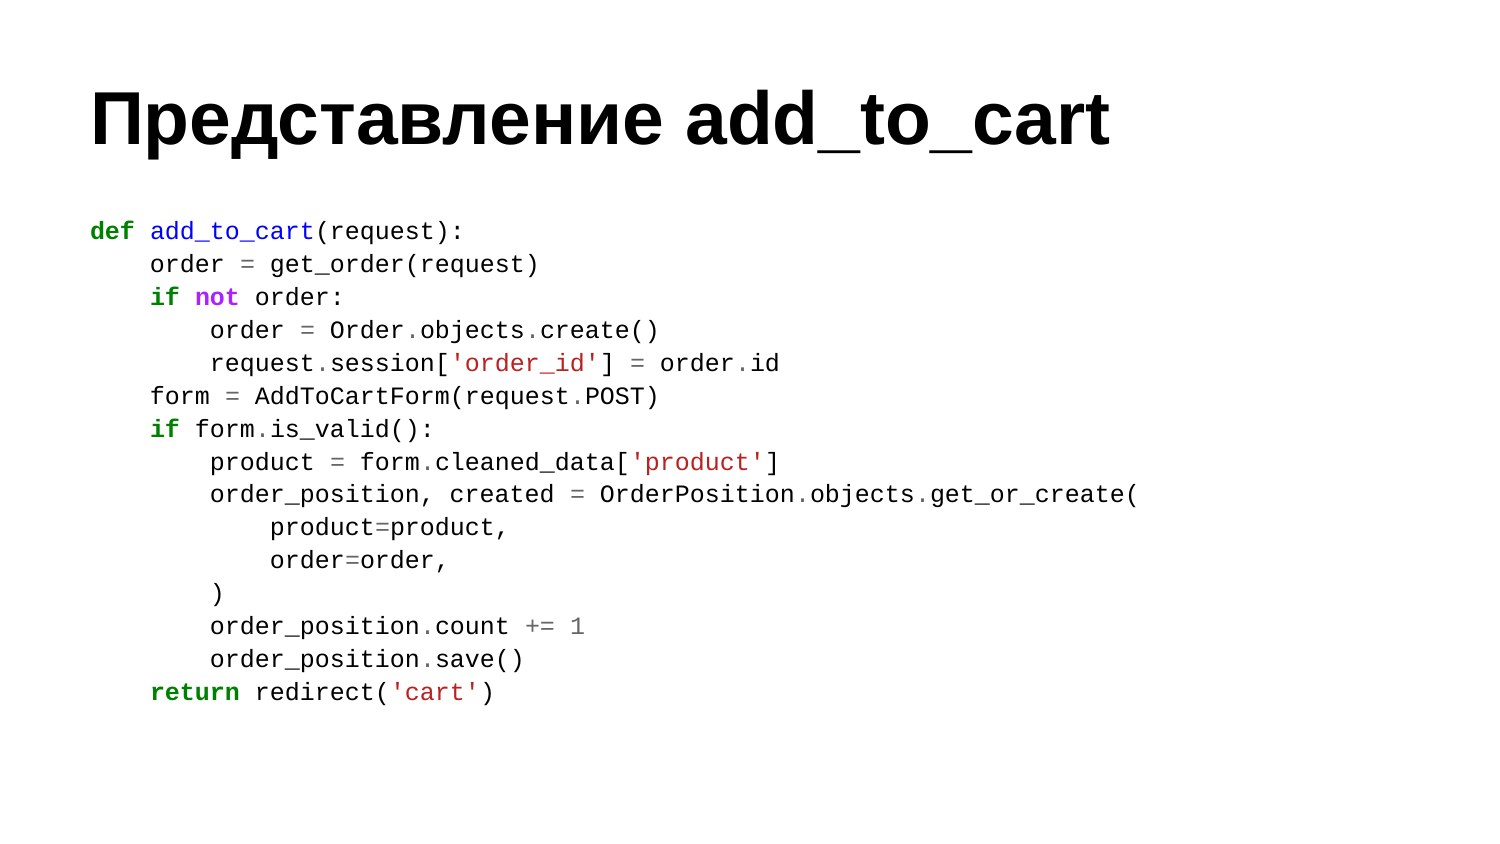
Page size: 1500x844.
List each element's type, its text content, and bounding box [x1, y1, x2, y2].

title Представление add_to_cart [75, 33, 1425, 175]
list def add_to_cart(request): order = get_order(request) if not order: order = Order.objects.create() request.session['order_id'] = order.id form = AddToCartForm(request.POST) if form.is_valid(): product = form.cleaned_data['product'] order_position, created = OrderPosition.objects.get_or_create( product=product, order=order, ) order_position.count += 1 order_position.save() return redirect('cart') [75, 196, 1425, 808]
